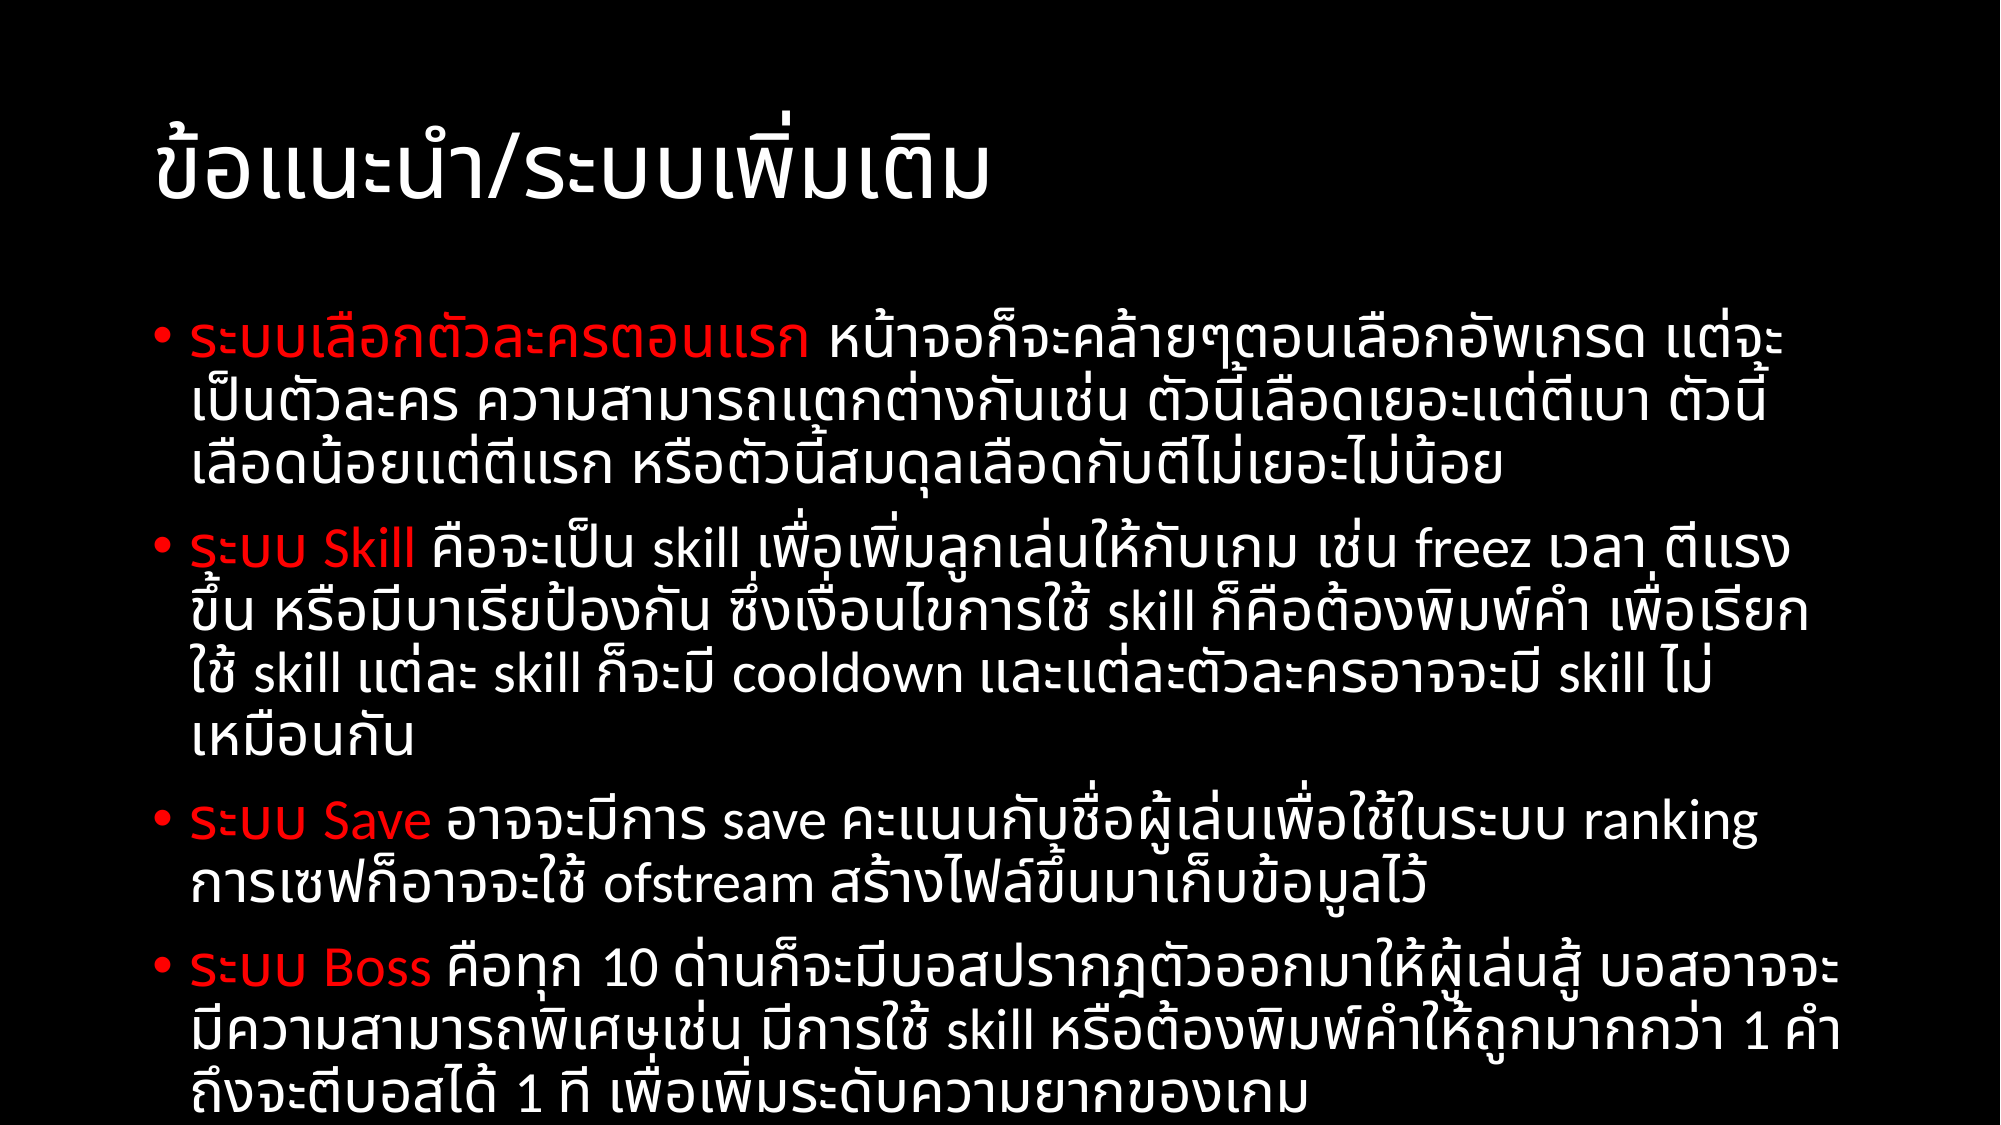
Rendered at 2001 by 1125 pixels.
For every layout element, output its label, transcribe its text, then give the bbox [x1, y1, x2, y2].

list ระบบเลือกตัวละครตอนแรก หน้าจอก็จะคล้ายๆตอนเลือกอัพเกรด แต่จะเป็นตัวละคร ความสามารถแตกต่างกันเช่น ตัวนี้เลือดเยอะแต่ตีเบา ตัวนี้เลือดน้อยแต่ตีแรก หรือตัวนี้สมดุลเลือดกับตีไม่เยอะไม่น้อย ระบบ Skill คือจะเป็น skill เพื่อเพิ่มลูกเล่นให้กับเกม เช่น freez เวลา ตีแรงขึ้น หรือมีบาเรียป้องกัน ซึ่งเงื่อนไขการใช้ skill ก็คือต้องพิมพ์คำ เพื่อเรียกใช้ skill แต่ละ skill ก็จะมี cooldown และแต่ละตัวละครอาจจะมี skill ไม่เหมือนกัน ระบบ Save อาจจะมีการ save คะแนนกับชื่อผู้เล่นเพื่อใช้ในระบบ ranking การเซฟก็อาจจะใช้ ofstream สร้างไฟล์ขึ้นมาเก็บข้อมูลไว้ ระบบ Boss คือทุก 10 ด่านก็จะมีบอสปรากฎตัวออกมาให้ผู้เล่นสู้ บอสอาจจะมีความสามารถพิเศษเช่น มีการใช้ skill หรือต้องพิมพ์คำให้ถูกมากกว่า 1 คำถึงจะตีบอสได้ 1 ที เพื่อเพิ่มระดับความยากของเกม [137, 299, 1863, 1014]
title ข้อแนะนำ/ระบบเพิ่มเติม [137, 59, 1863, 278]
